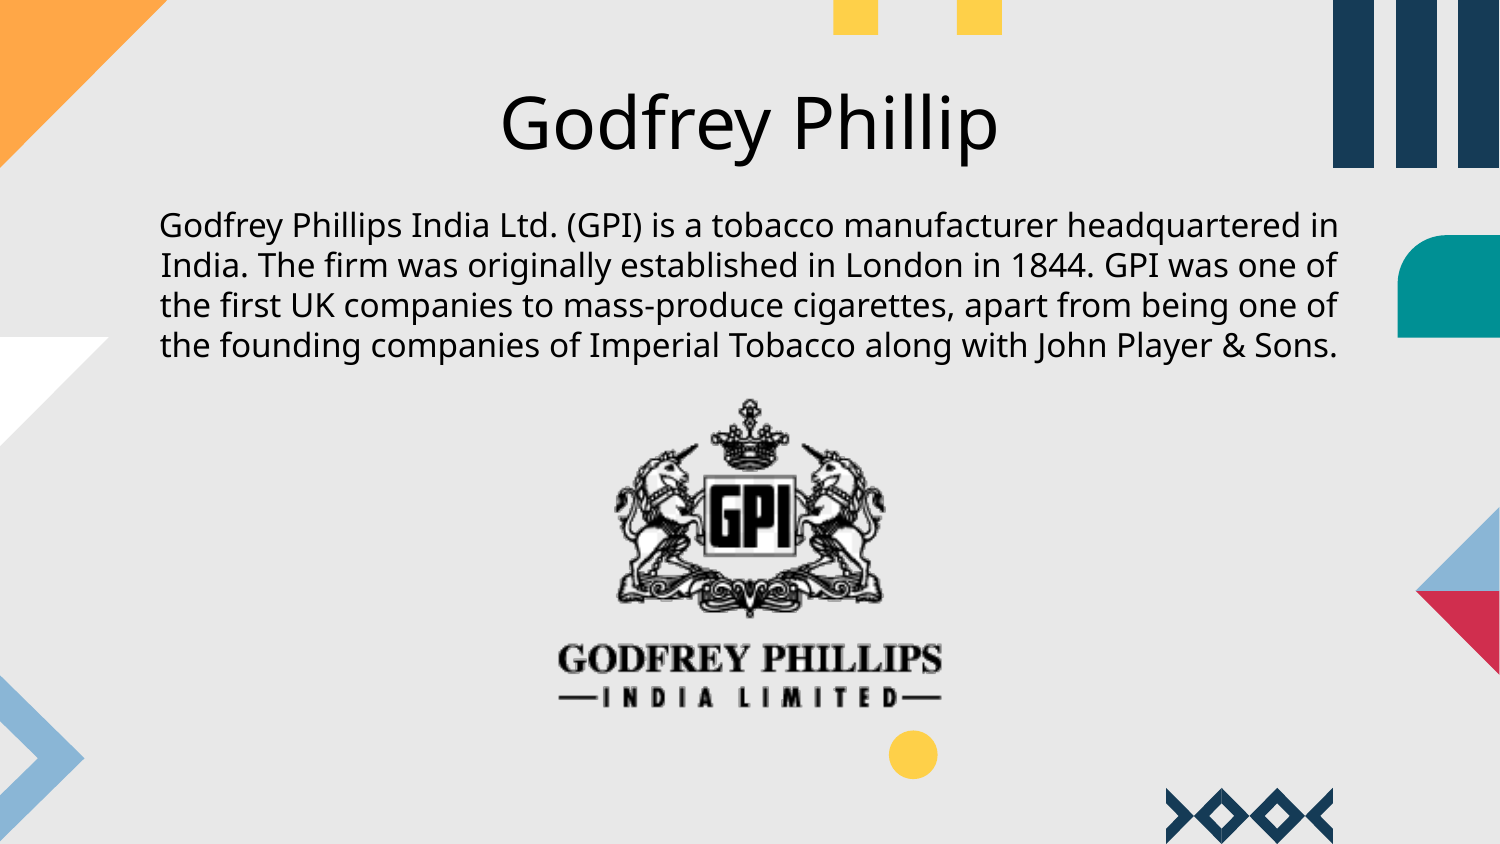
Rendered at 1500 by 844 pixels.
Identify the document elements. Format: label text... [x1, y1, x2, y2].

list Godfrey Phillips India Ltd. (GPI) is a tobacco manufacturer headquartered in India. The firm was originally established in London in 1844. GPI was one of the first UK companies to mass-produce cigarettes, apart from being one of the founding companies of Imperial Tobacco along with John Player & Sons. [118, 189, 1382, 750]
title Godfrey Phillip [118, 72, 1382, 167]
picture [550, 393, 950, 713]
